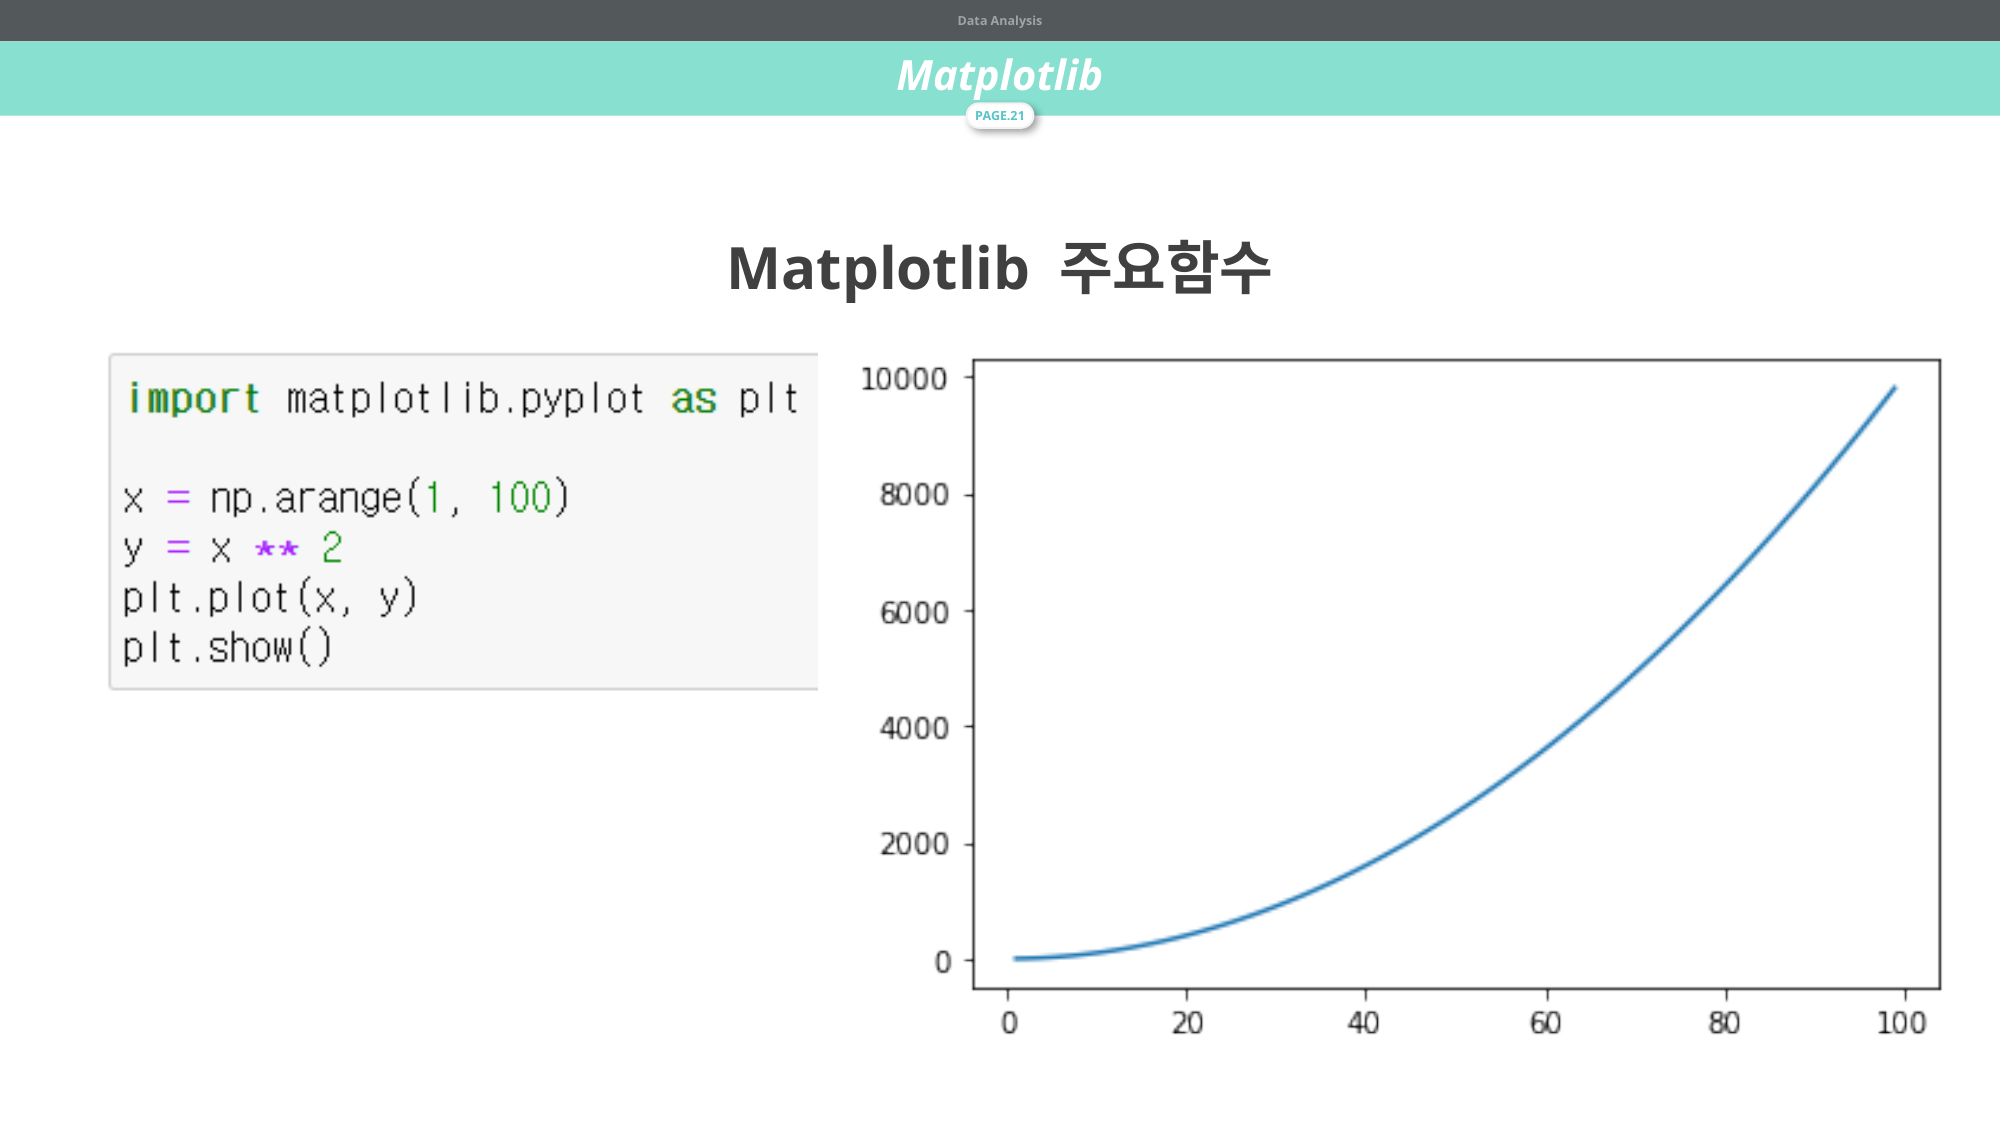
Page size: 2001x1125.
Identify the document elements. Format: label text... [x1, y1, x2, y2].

text_box Matplotlib 주요함수 [333, 154, 1667, 343]
picture [95, 342, 819, 710]
text_box Matplotlib [0, 42, 2000, 117]
text_box PAGE.21 [965, 102, 1035, 129]
picture [840, 342, 1960, 1058]
text_box Data Analysis [0, 0, 2000, 42]
